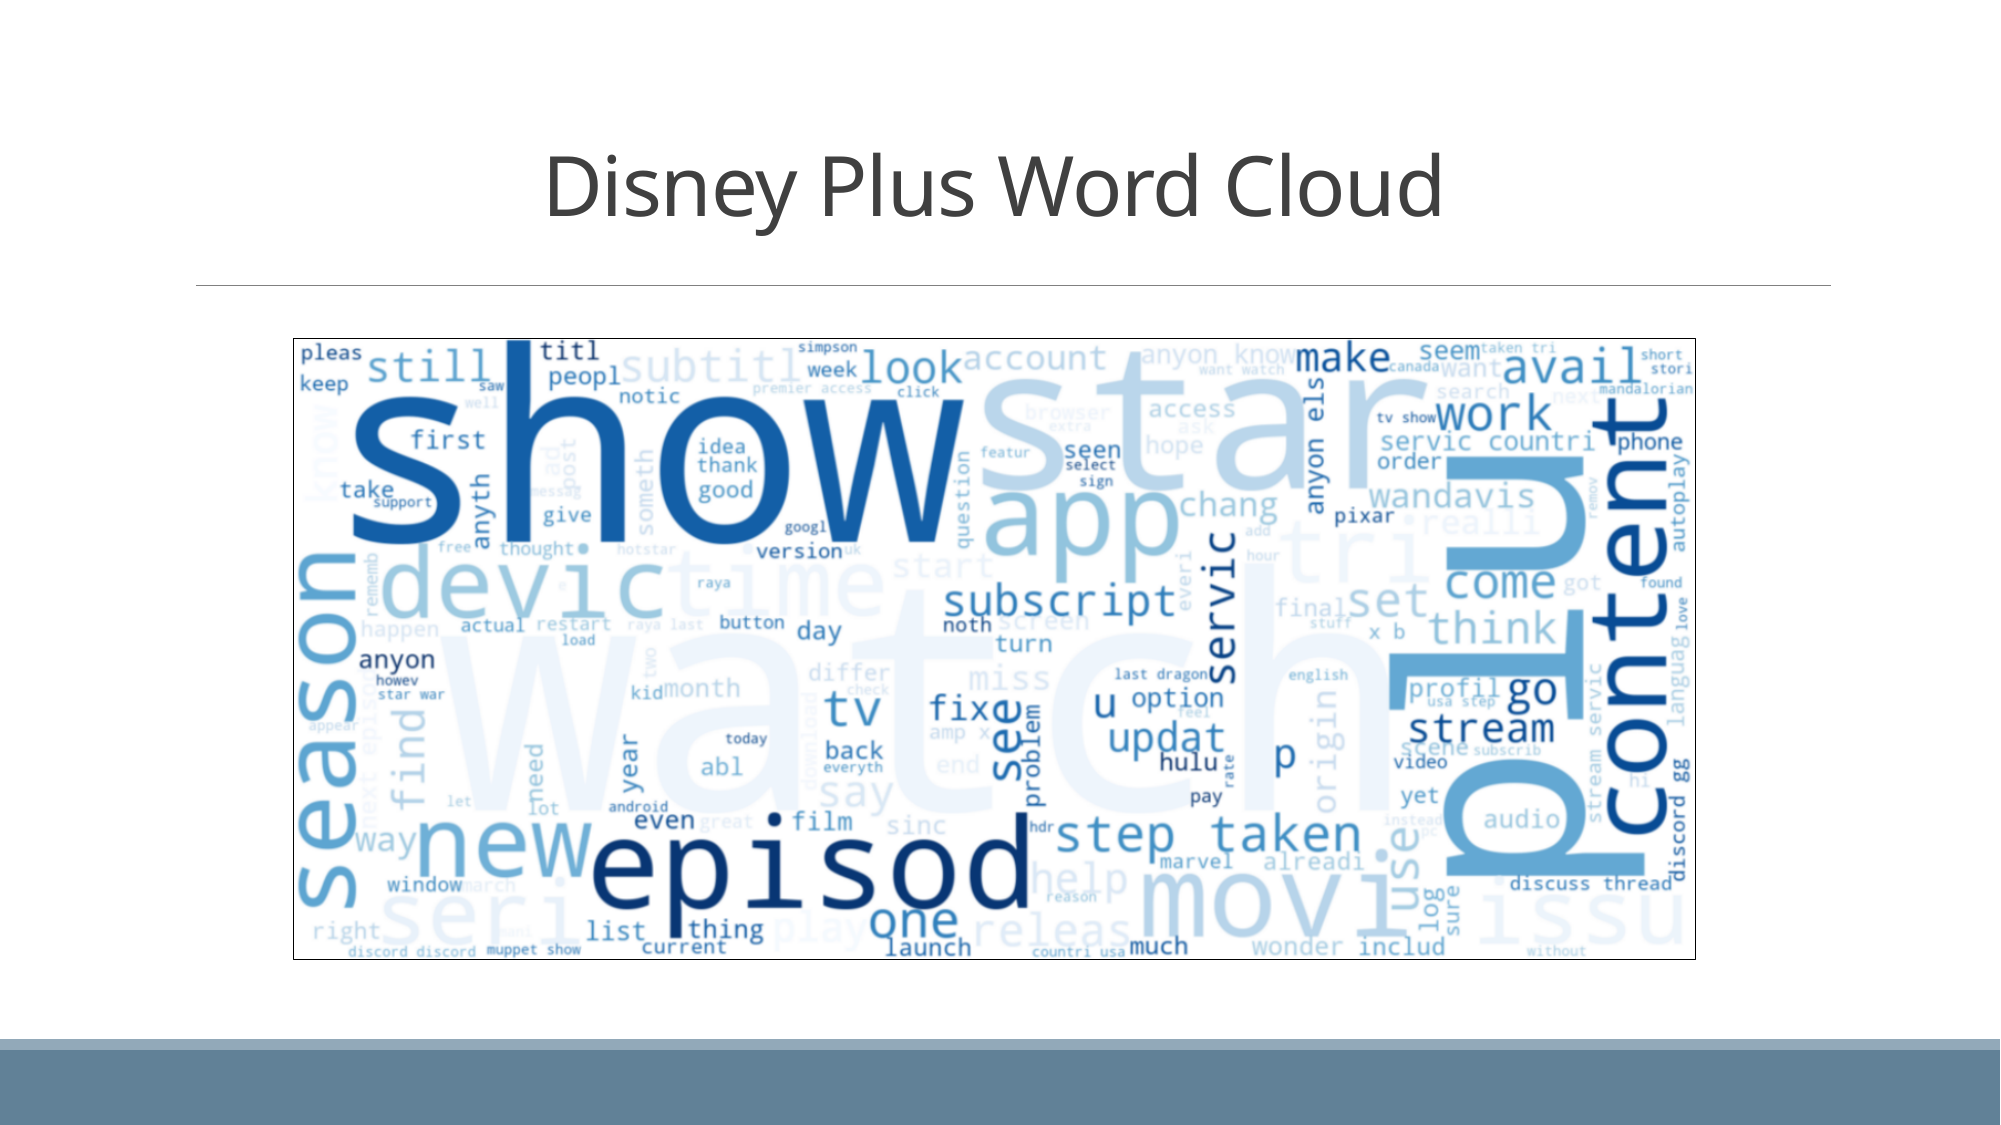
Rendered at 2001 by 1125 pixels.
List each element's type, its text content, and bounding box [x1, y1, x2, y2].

text_box Disney Plus Word Cloud [137, 123, 1852, 241]
picture [293, 337, 1696, 960]
